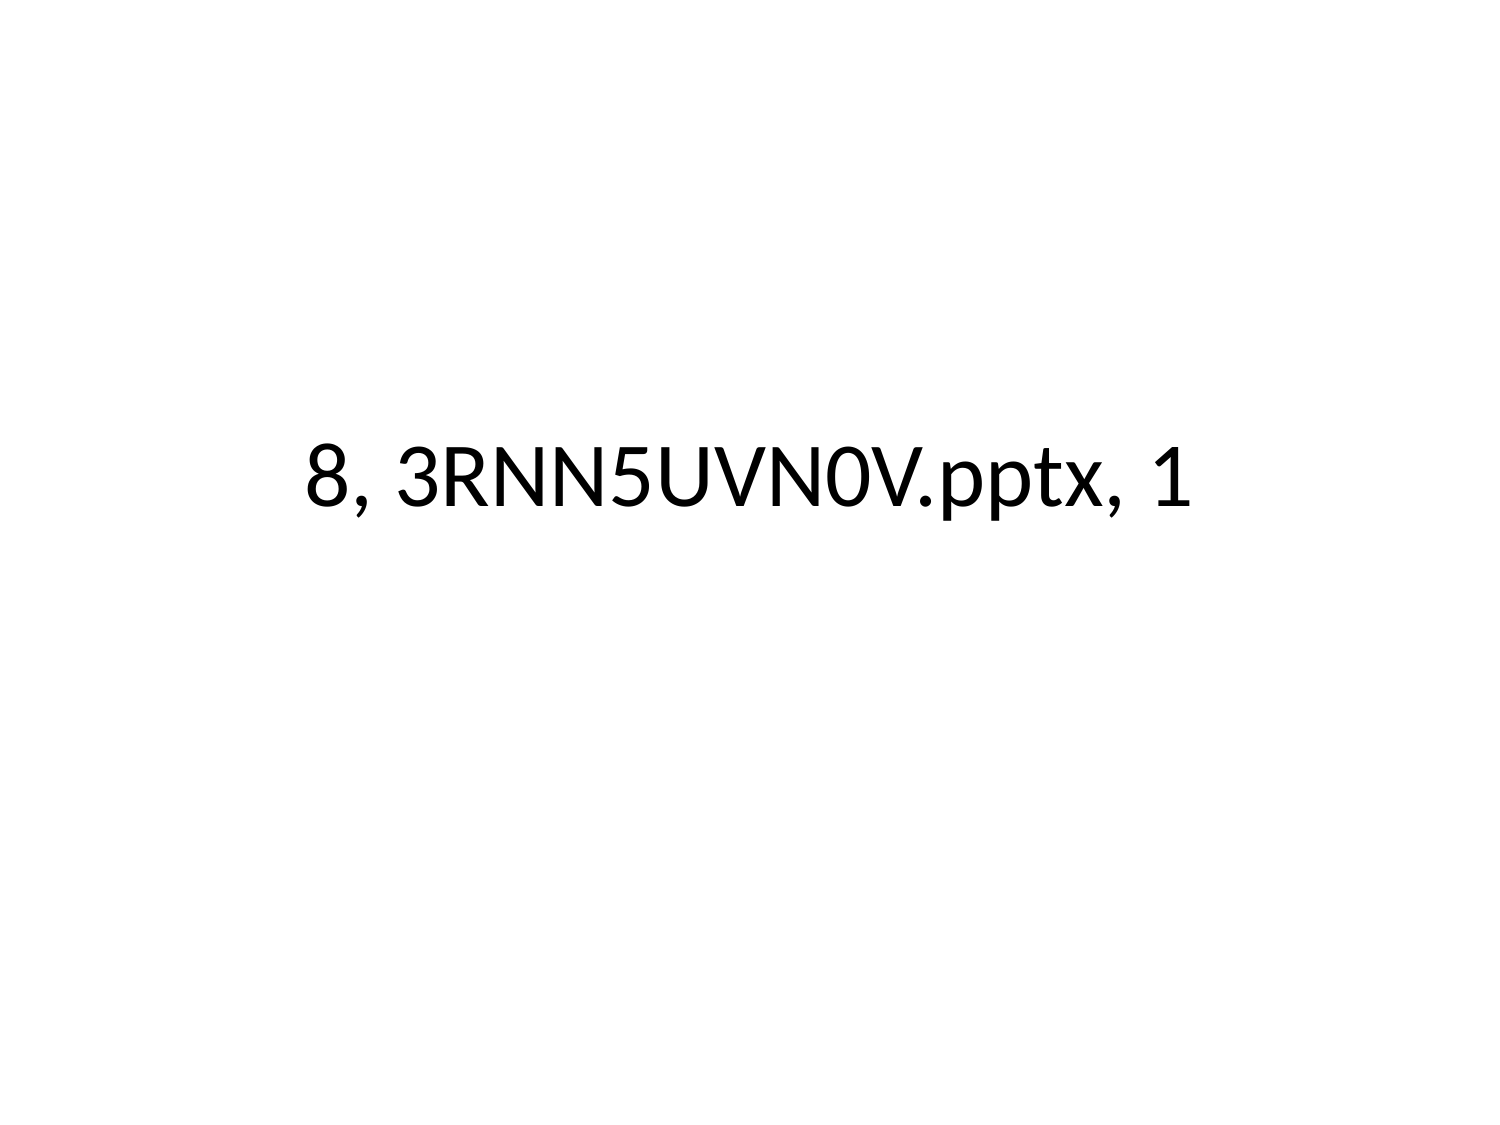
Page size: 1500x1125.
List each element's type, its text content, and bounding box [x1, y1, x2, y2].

title 8, 3RNN5UVN0V.pptx, 1 [112, 349, 1388, 591]
